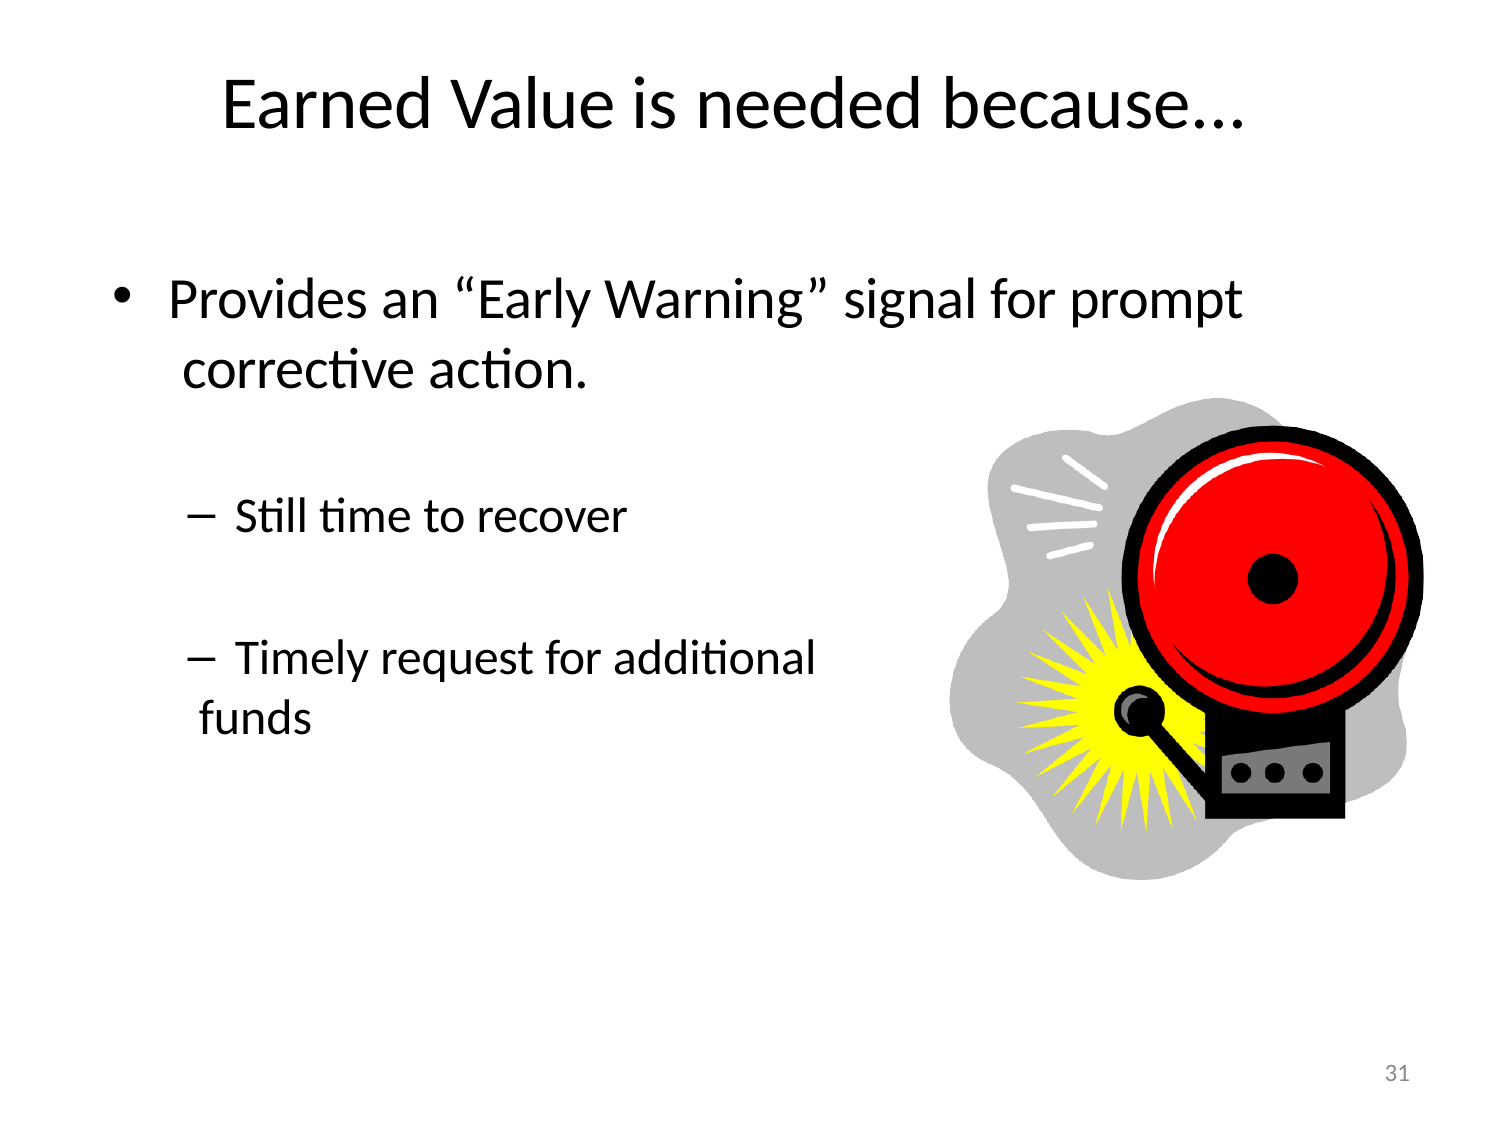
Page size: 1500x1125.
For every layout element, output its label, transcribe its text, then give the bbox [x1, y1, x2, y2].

slide_number 31 [1378, 1060, 1417, 1125]
text_box Provides an “Early Warning” signal for prompt corrective action. Still time to recover Timely request for additional funds [110, 257, 1257, 745]
text_box [949, 398, 1424, 880]
title Earned Value is needed because... [219, 51, 1256, 242]
